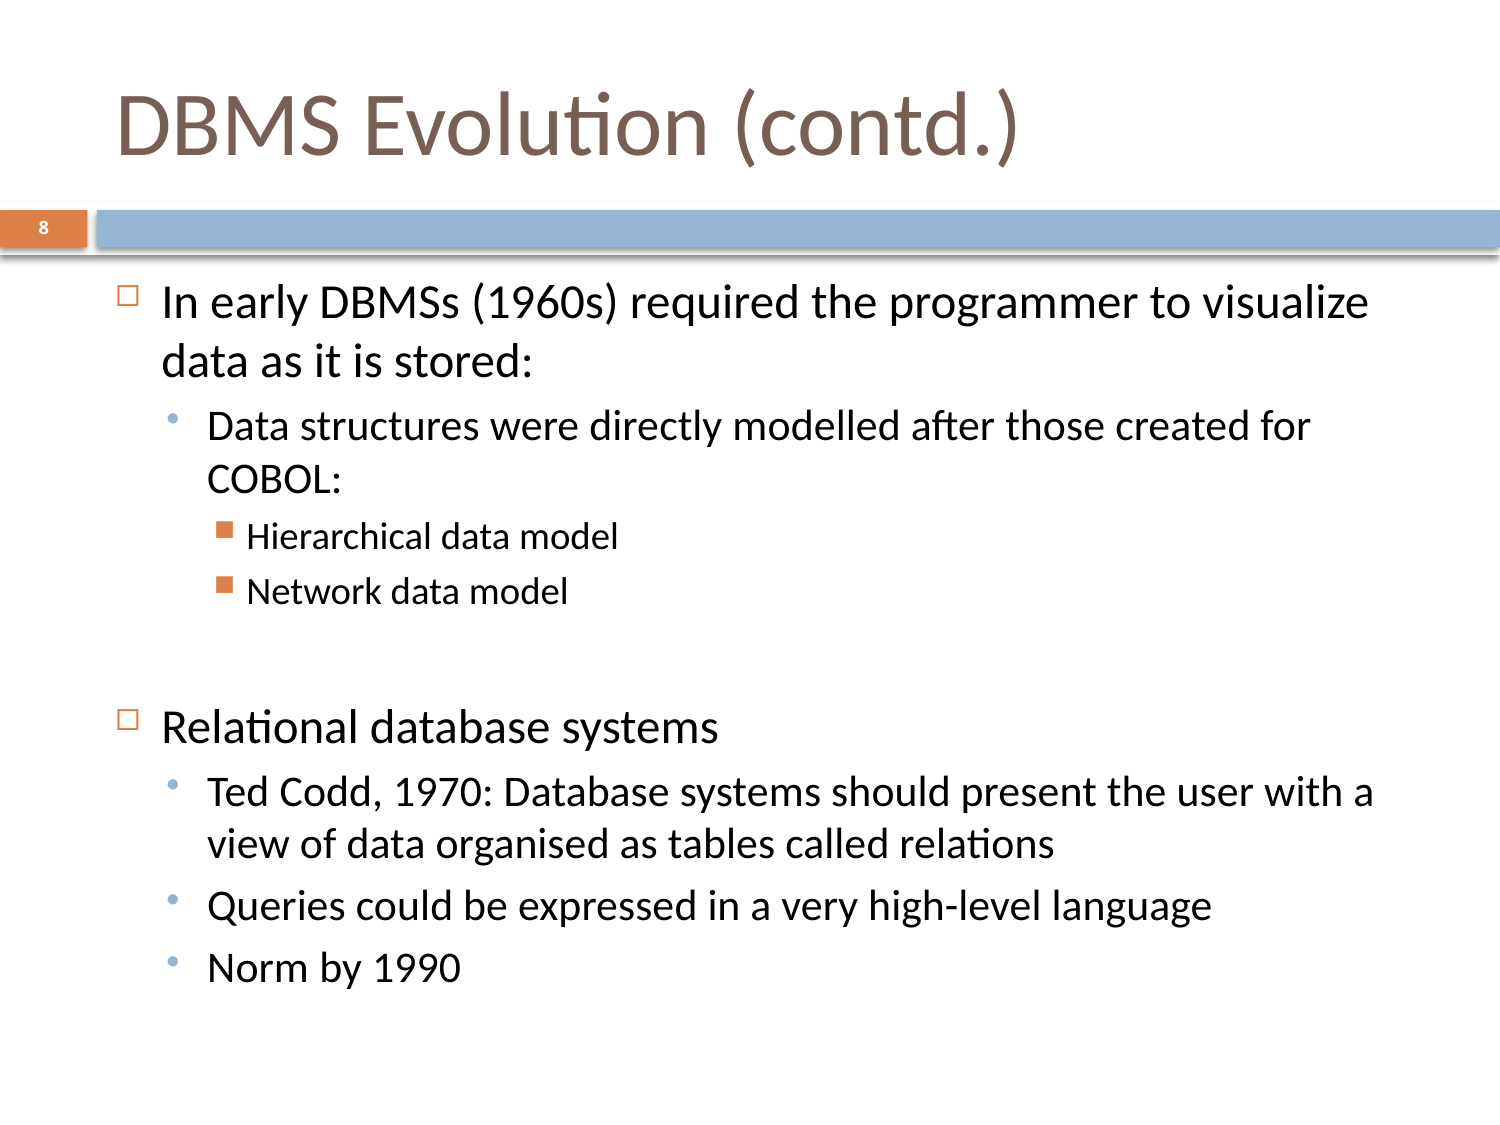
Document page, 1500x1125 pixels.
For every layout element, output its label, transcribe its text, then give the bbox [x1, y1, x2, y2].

slide_number 8 [0, 208, 88, 249]
list In early DBMSs (1960s) required the programmer to visualize data as it is stored: Data structures were directly modelled after those created for COBOL: Hierarchical data model Network data model Relational database systems Ted Codd, 1970: Database systems should present the user with a view of data organised as tables called relations Queries could be expressed in a very high-level language Norm by 1990 [100, 262, 1438, 1000]
title DBMS Evolution (contd.) [100, 37, 1438, 200]
